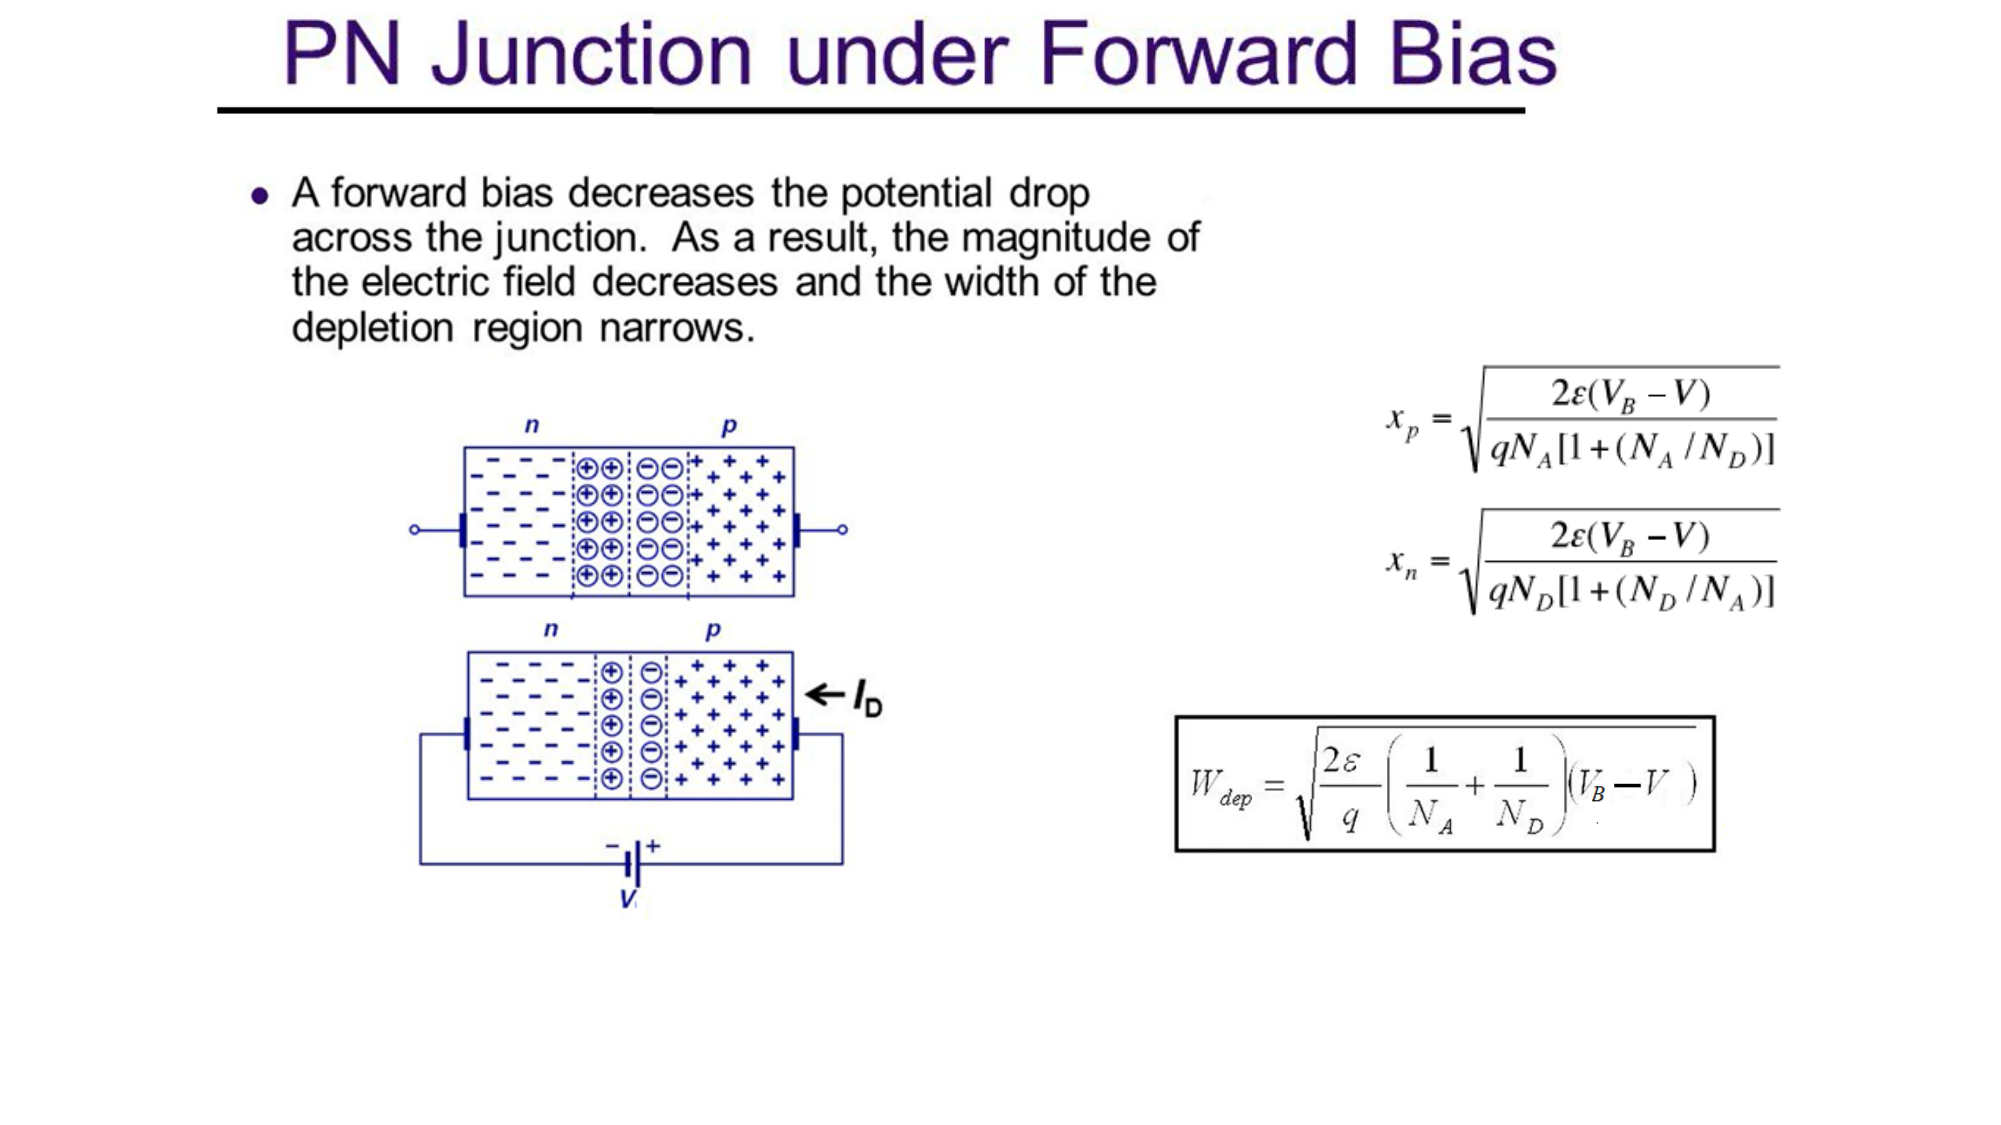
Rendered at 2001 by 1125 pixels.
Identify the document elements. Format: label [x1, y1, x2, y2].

picture [1342, 341, 1863, 636]
picture [1164, 693, 1730, 876]
picture [205, 0, 1570, 935]
